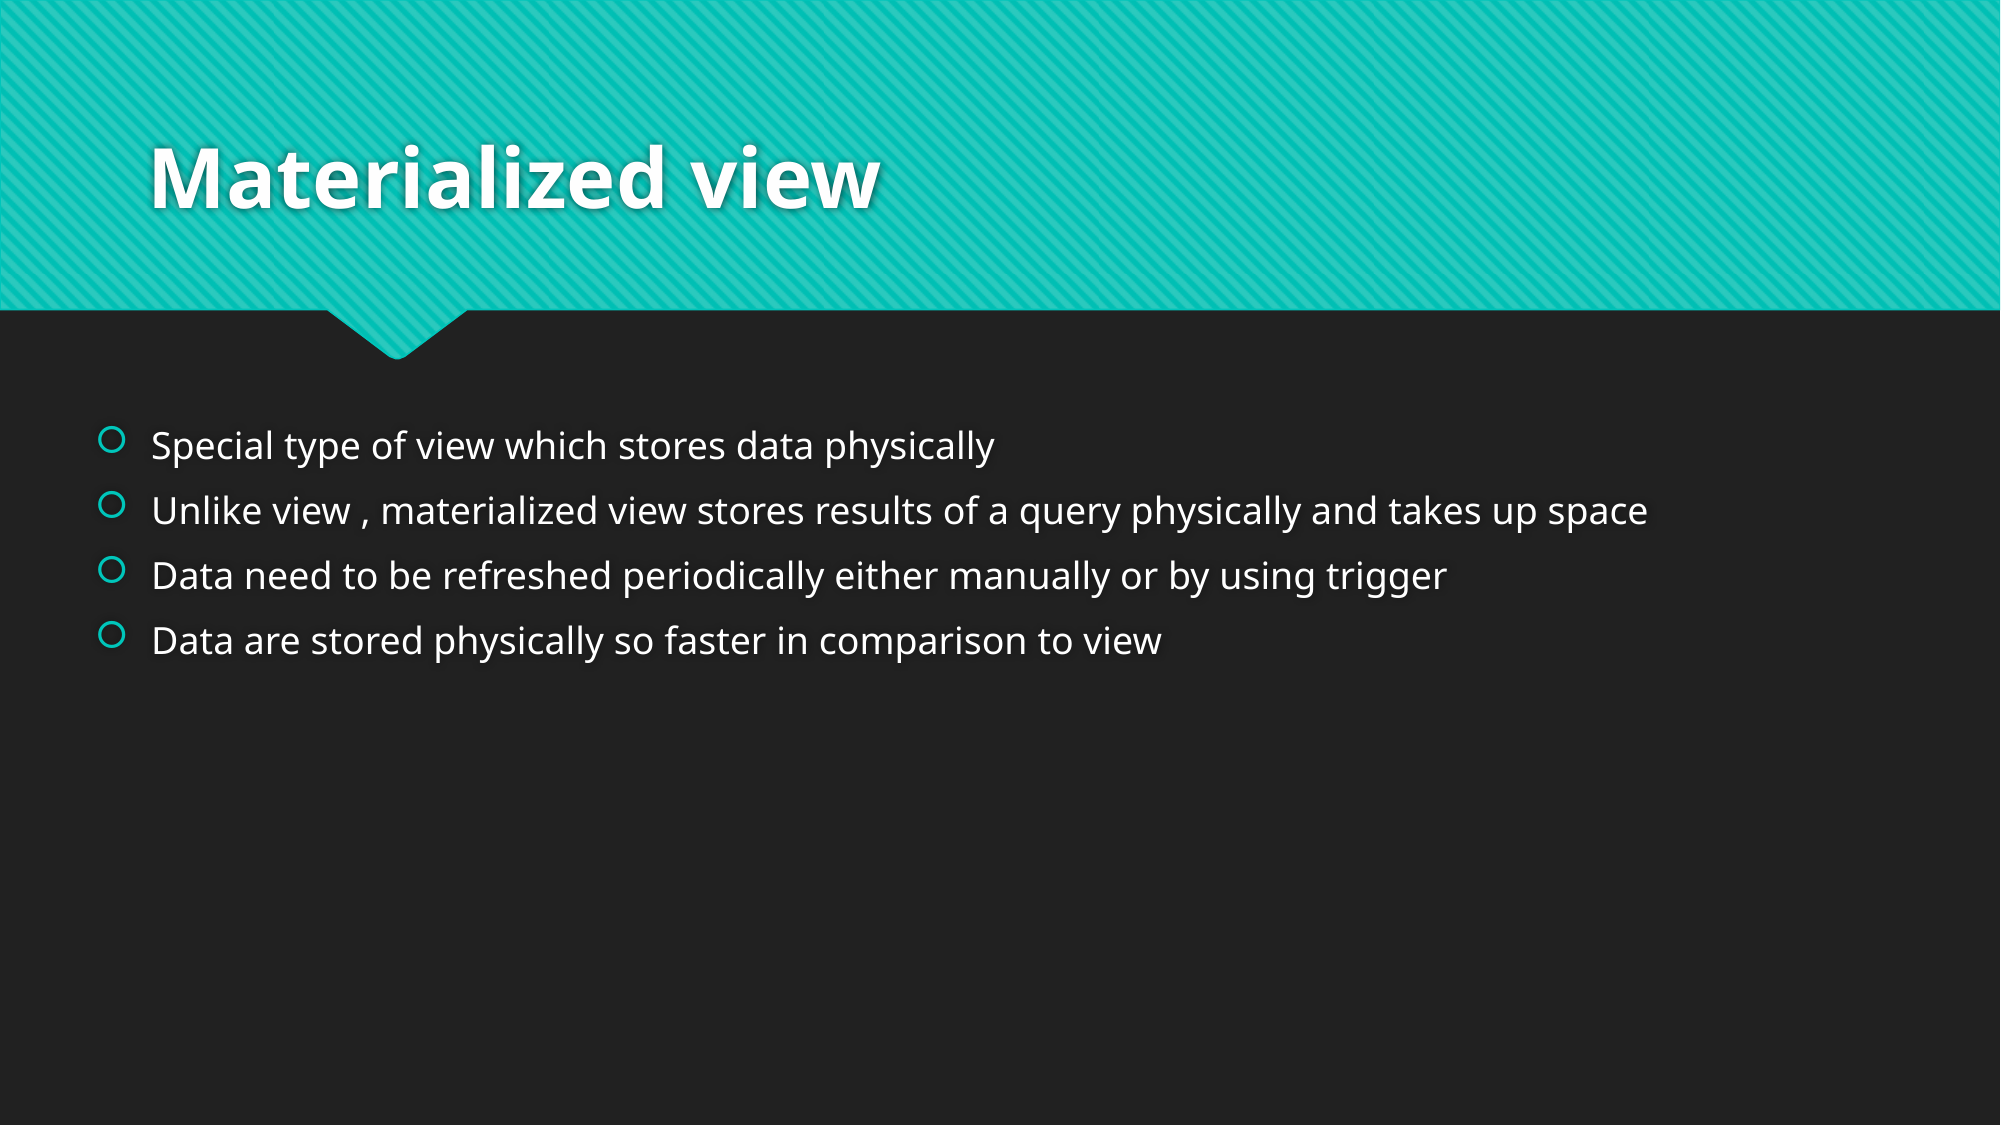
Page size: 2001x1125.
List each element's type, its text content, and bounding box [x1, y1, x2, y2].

title Materialized view [132, 73, 1868, 233]
list Special type of view which stores data physically Unlike view , materialized view stores results of a query physically and takes up space Data need to be refreshed periodically either manually or by using trigger Data are stored physically so faster in comparison to view [80, 264, 1815, 820]
